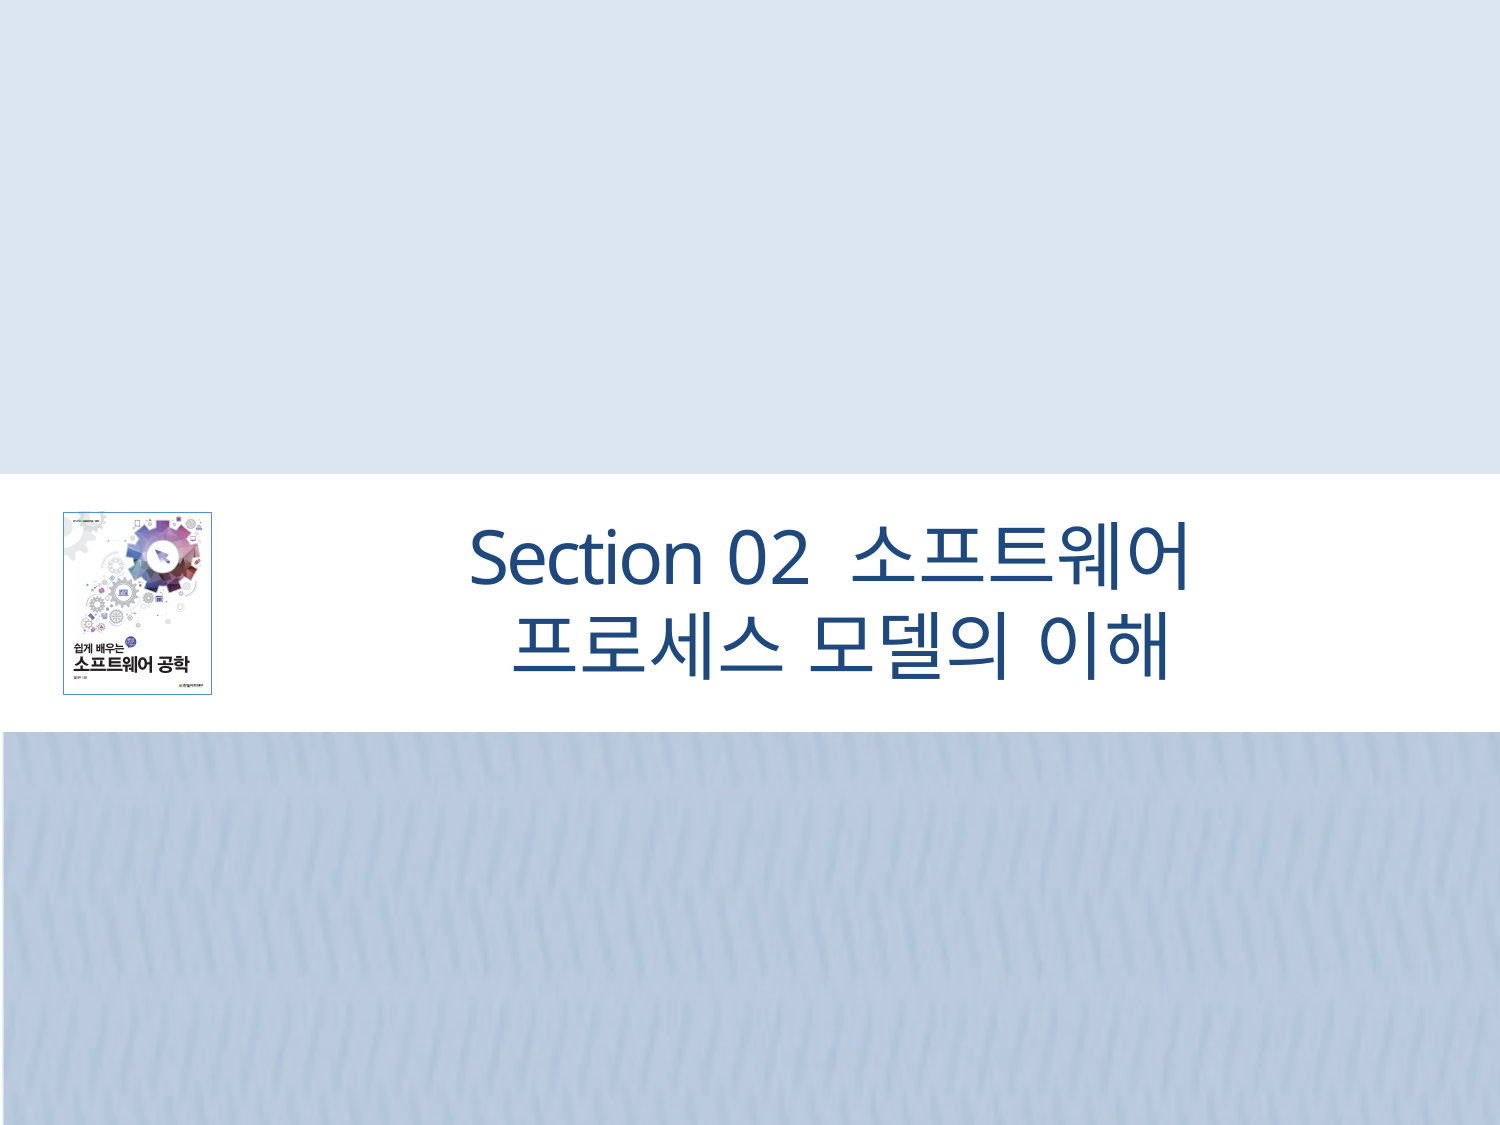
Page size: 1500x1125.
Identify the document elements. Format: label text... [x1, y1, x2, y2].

picture [64, 513, 211, 694]
title Section 02 소프트웨어 프로세스 모델의 이해 [240, 543, 1444, 656]
